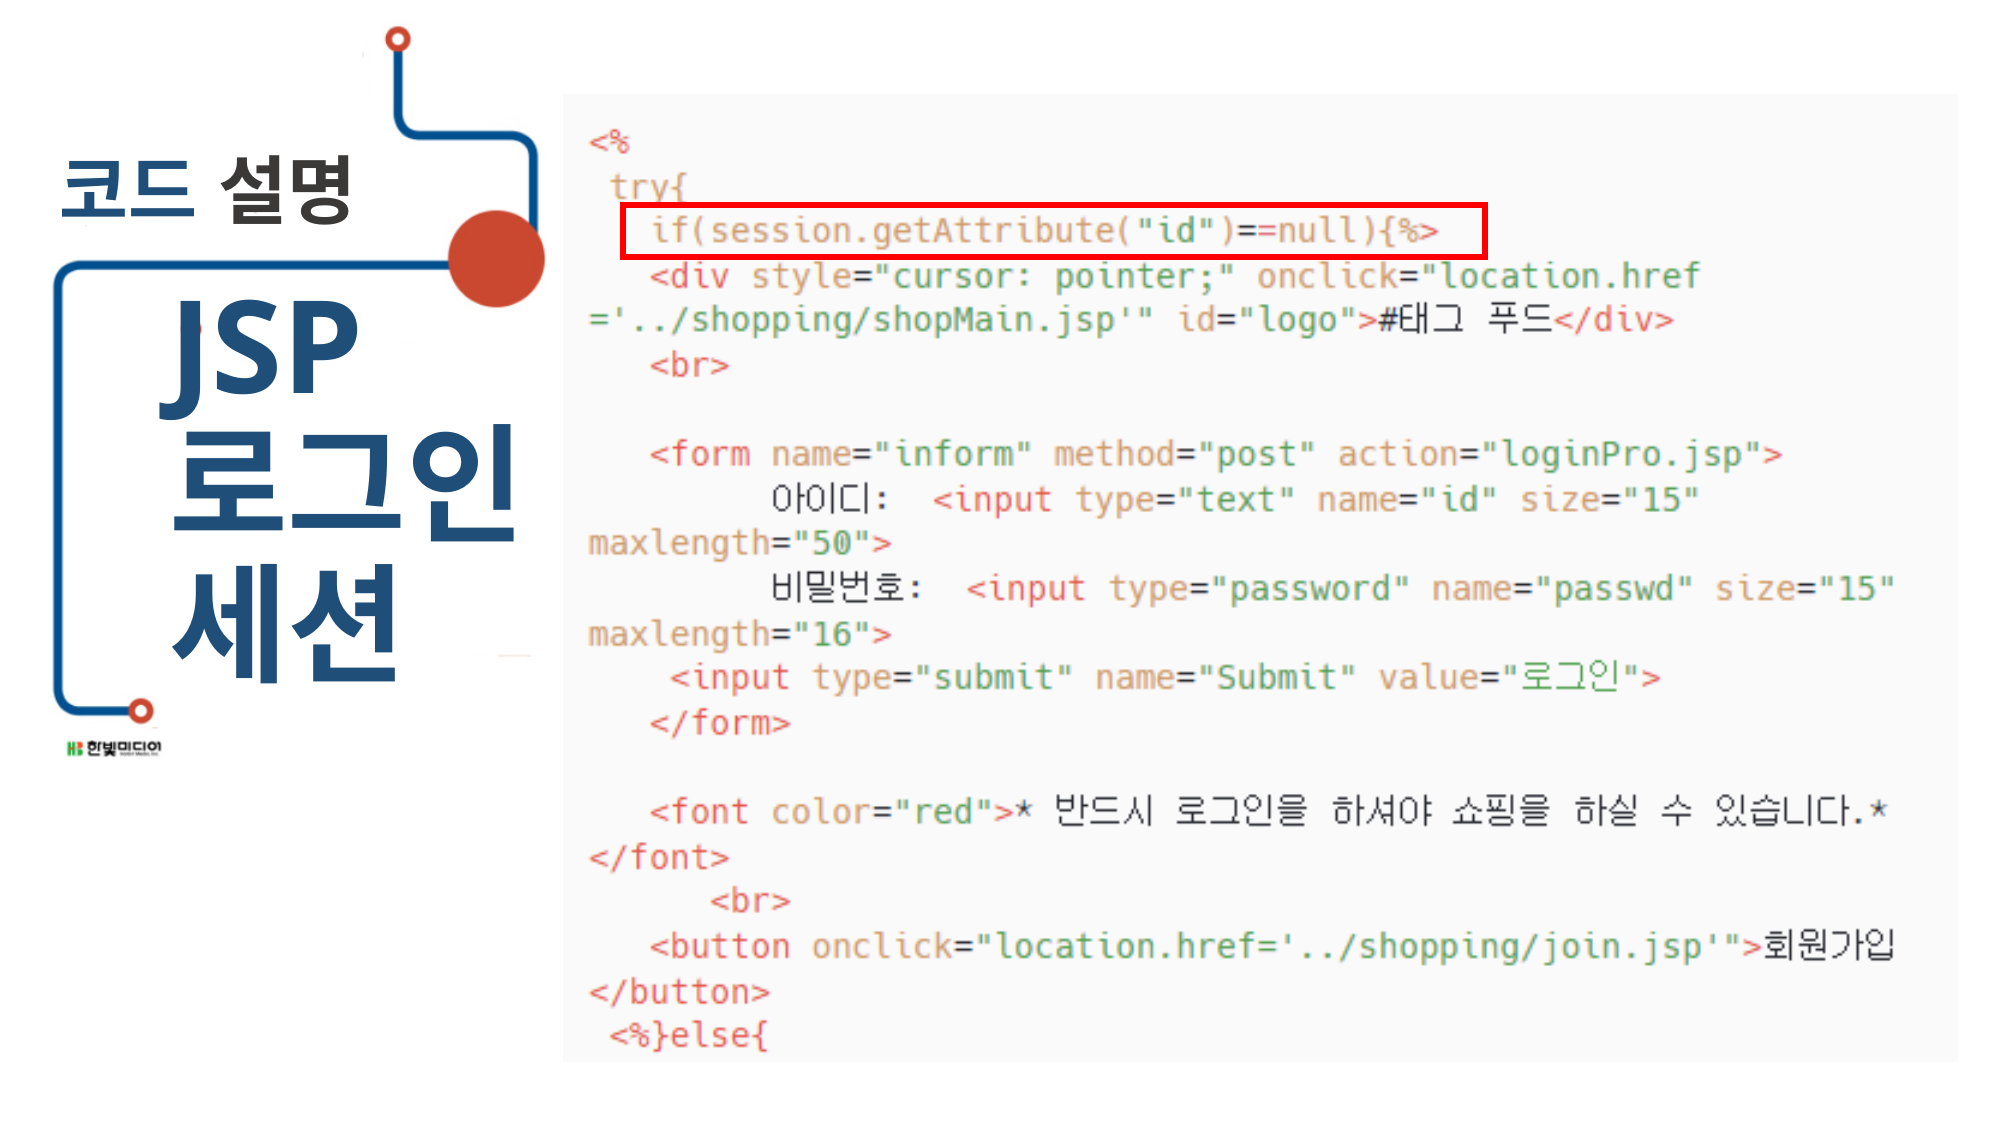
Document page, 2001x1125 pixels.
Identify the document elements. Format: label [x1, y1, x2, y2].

picture [44, 10, 547, 772]
picture [563, 94, 1959, 1062]
